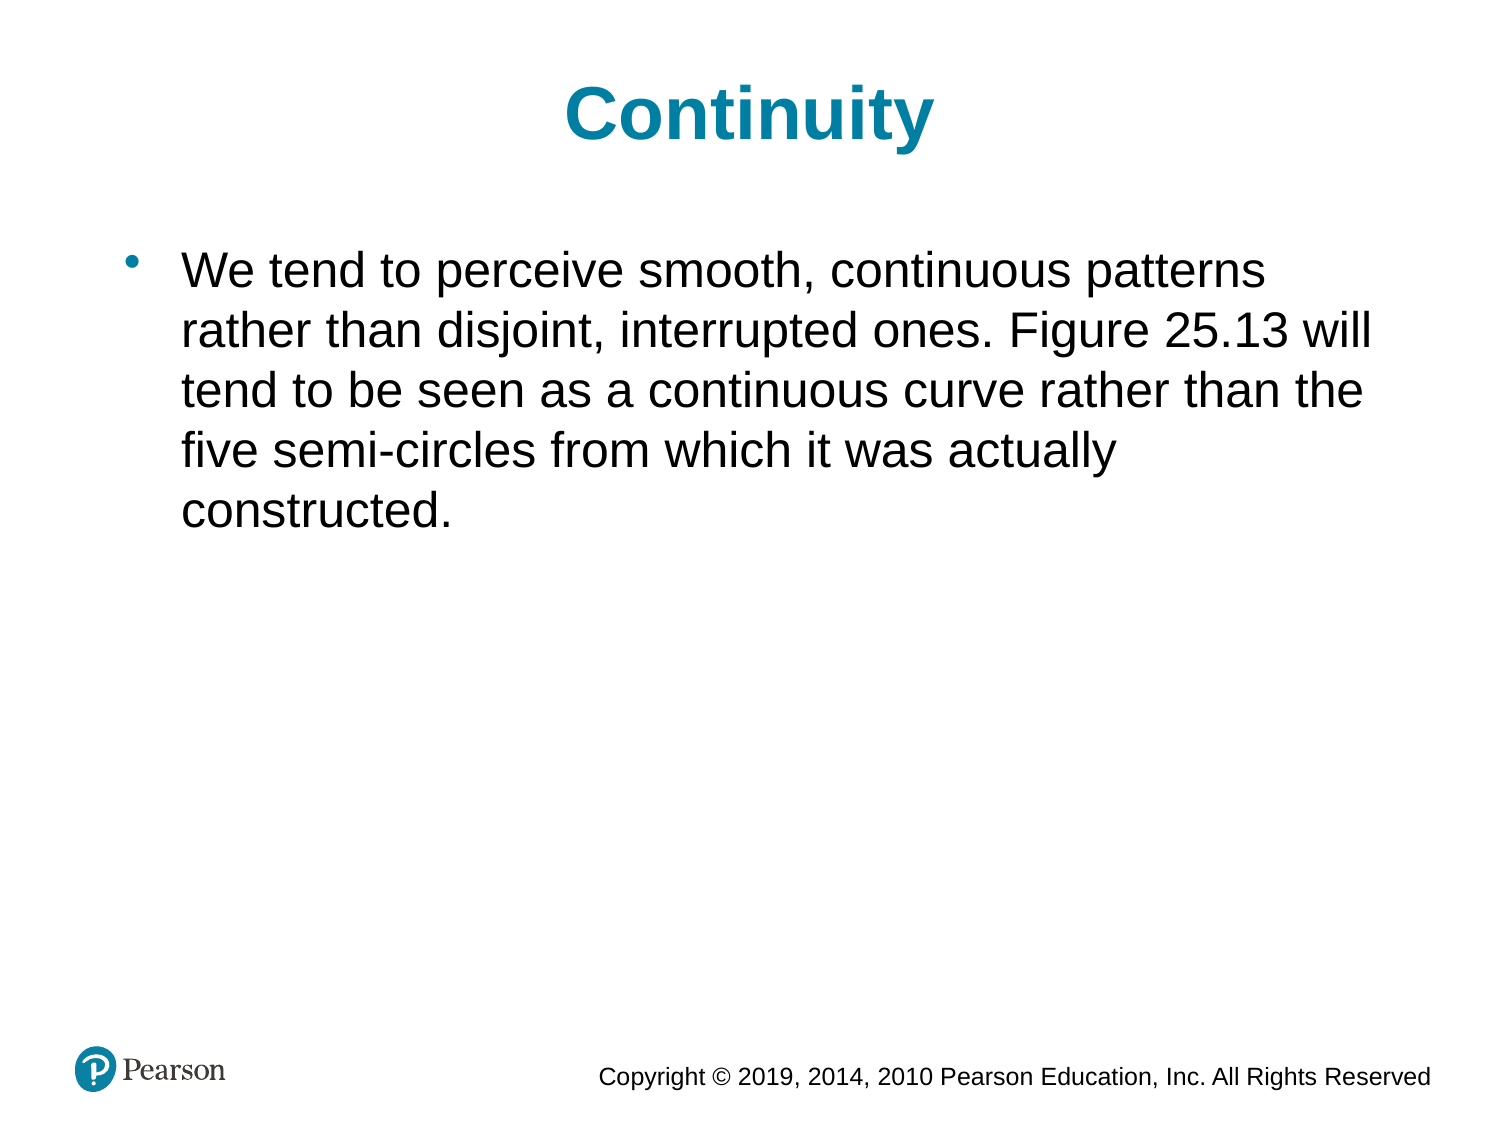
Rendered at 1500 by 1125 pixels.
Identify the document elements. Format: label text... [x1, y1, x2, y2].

title Continuity [103, 1, 1397, 219]
list We tend to perceive smooth, continuous patterns rather than disjoint, interrupted ones. Figure 25.13 will tend to be seen as a continuous curve rather than the five semi-circles from which it was actually constructed. [108, 229, 1403, 944]
